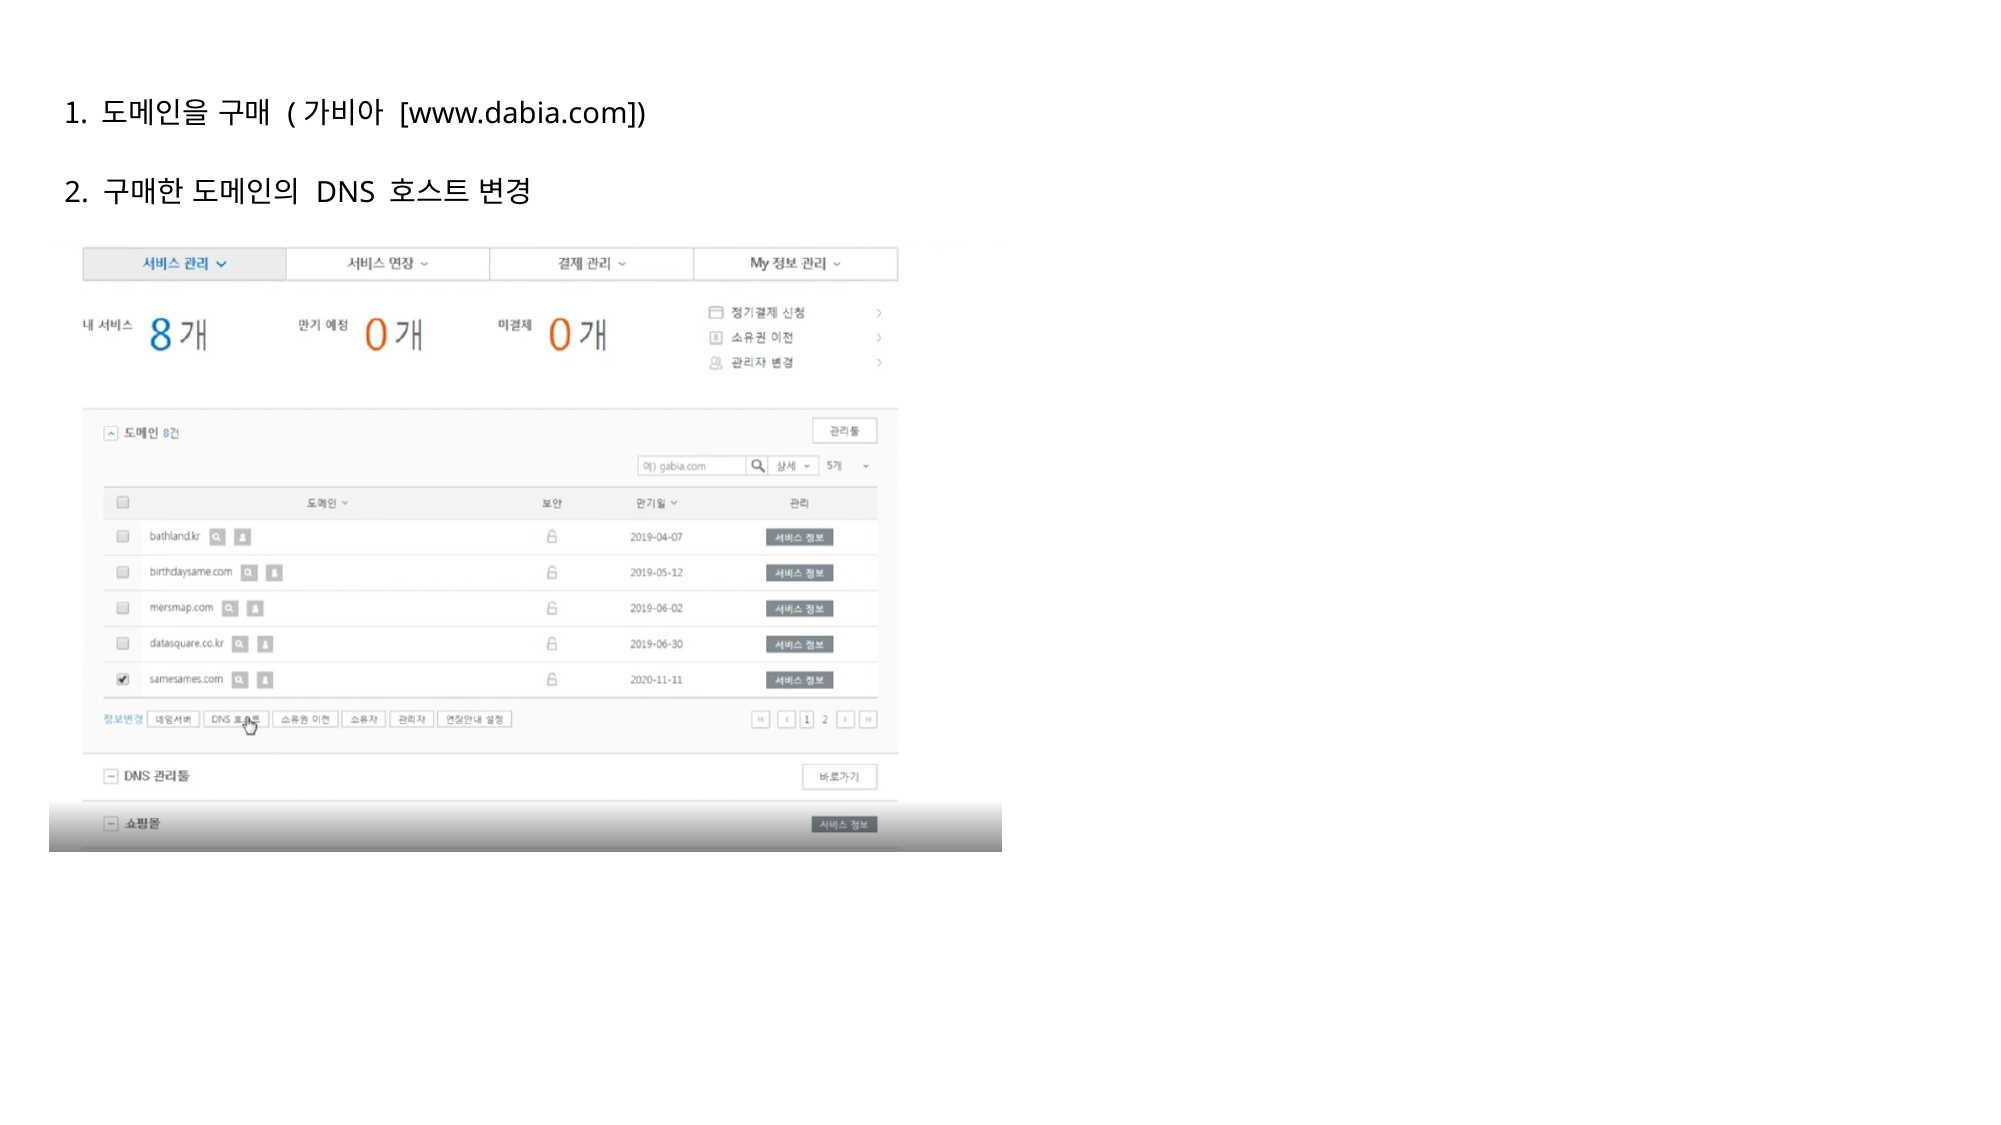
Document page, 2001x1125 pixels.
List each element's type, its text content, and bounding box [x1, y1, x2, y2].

text_box 2. 구매한 도메인의 DNS 호스트 변경 [49, 165, 1885, 216]
text_box 도메인을 구매 (가비아 [www.dabia.com]) [49, 87, 1885, 137]
picture [49, 244, 1002, 852]
